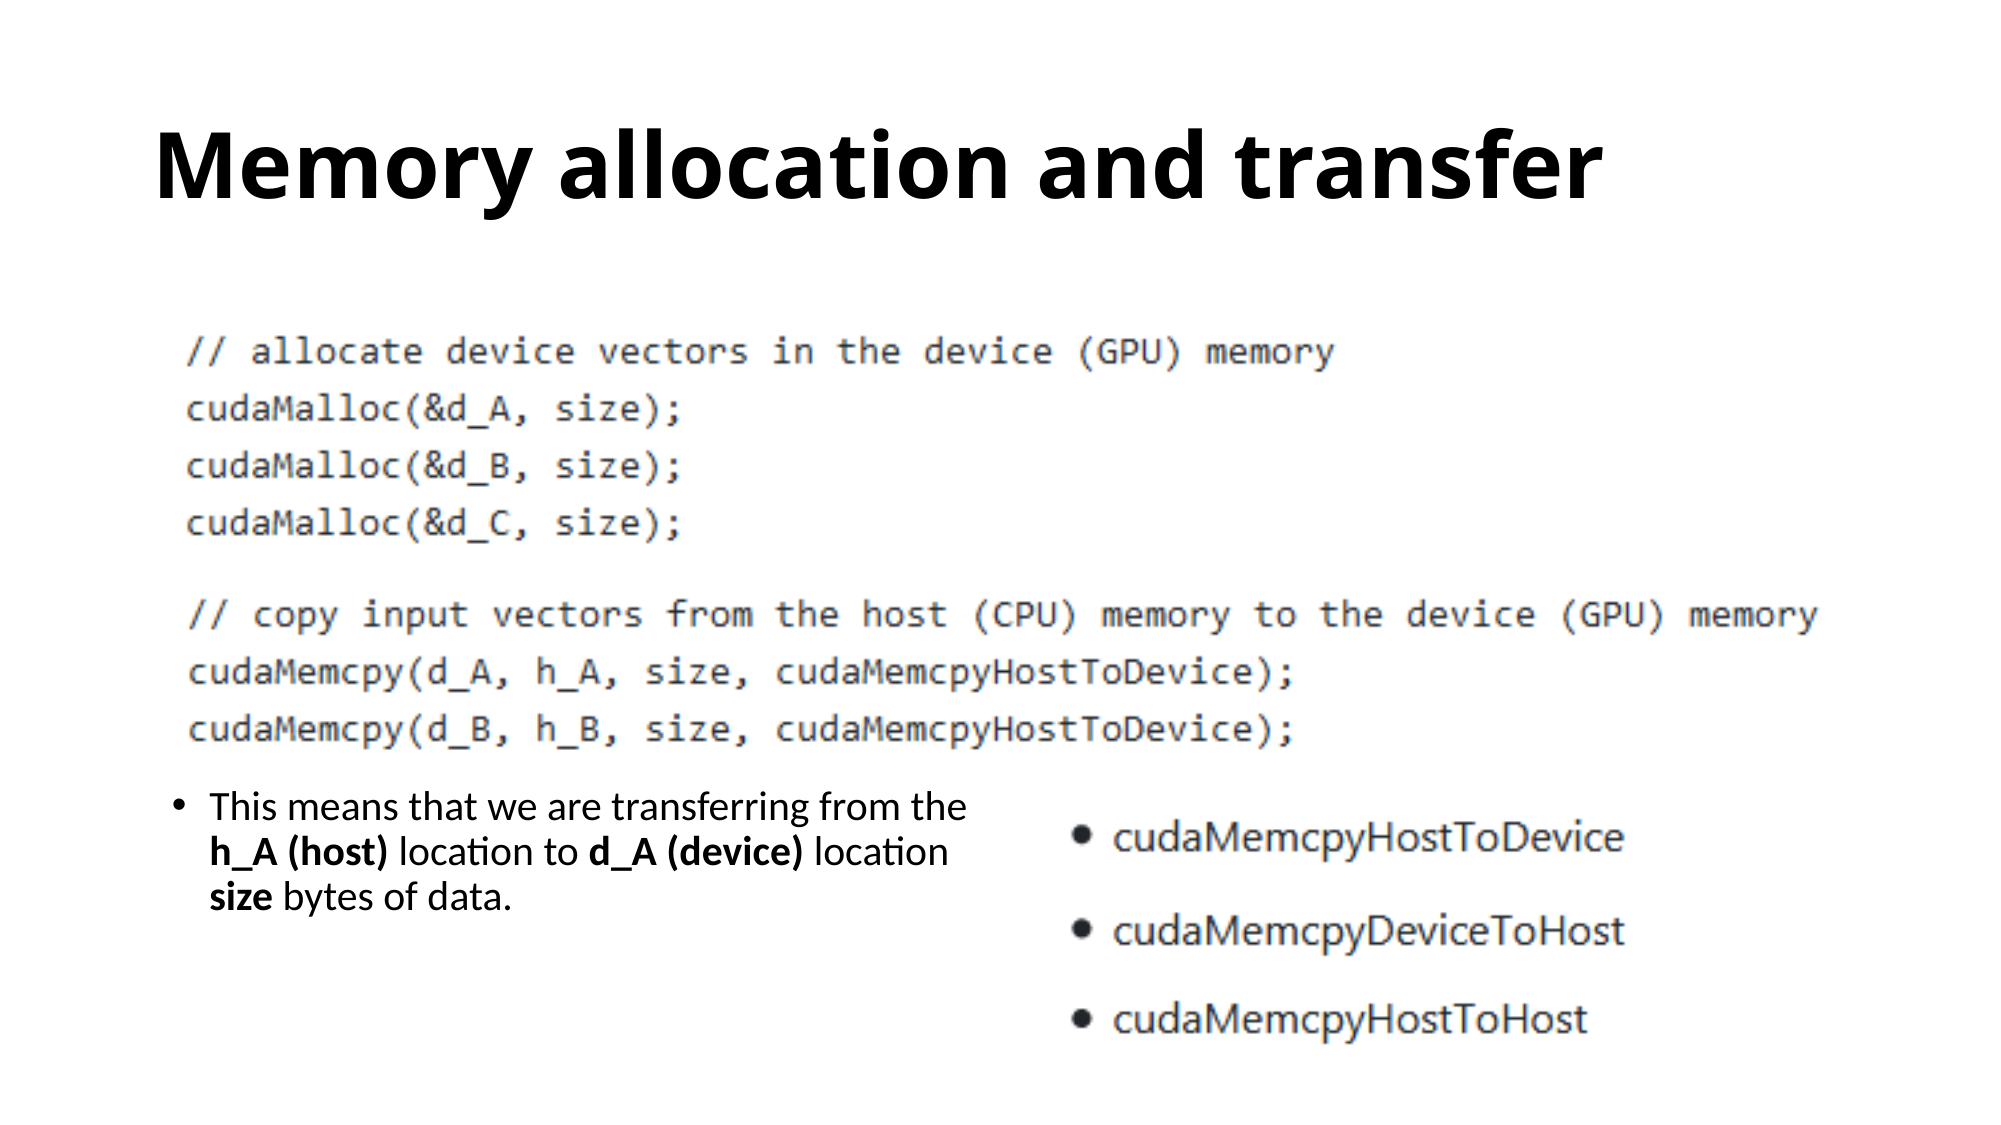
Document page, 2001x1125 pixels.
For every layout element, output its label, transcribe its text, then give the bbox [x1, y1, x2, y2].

picture [120, 299, 1880, 780]
title Memory allocation and transfer [137, 59, 1863, 278]
picture [1059, 796, 1657, 1066]
list This means that we are transferring from the h_A (host) location to d_A (device) location size bytes of data. [156, 780, 1000, 961]
